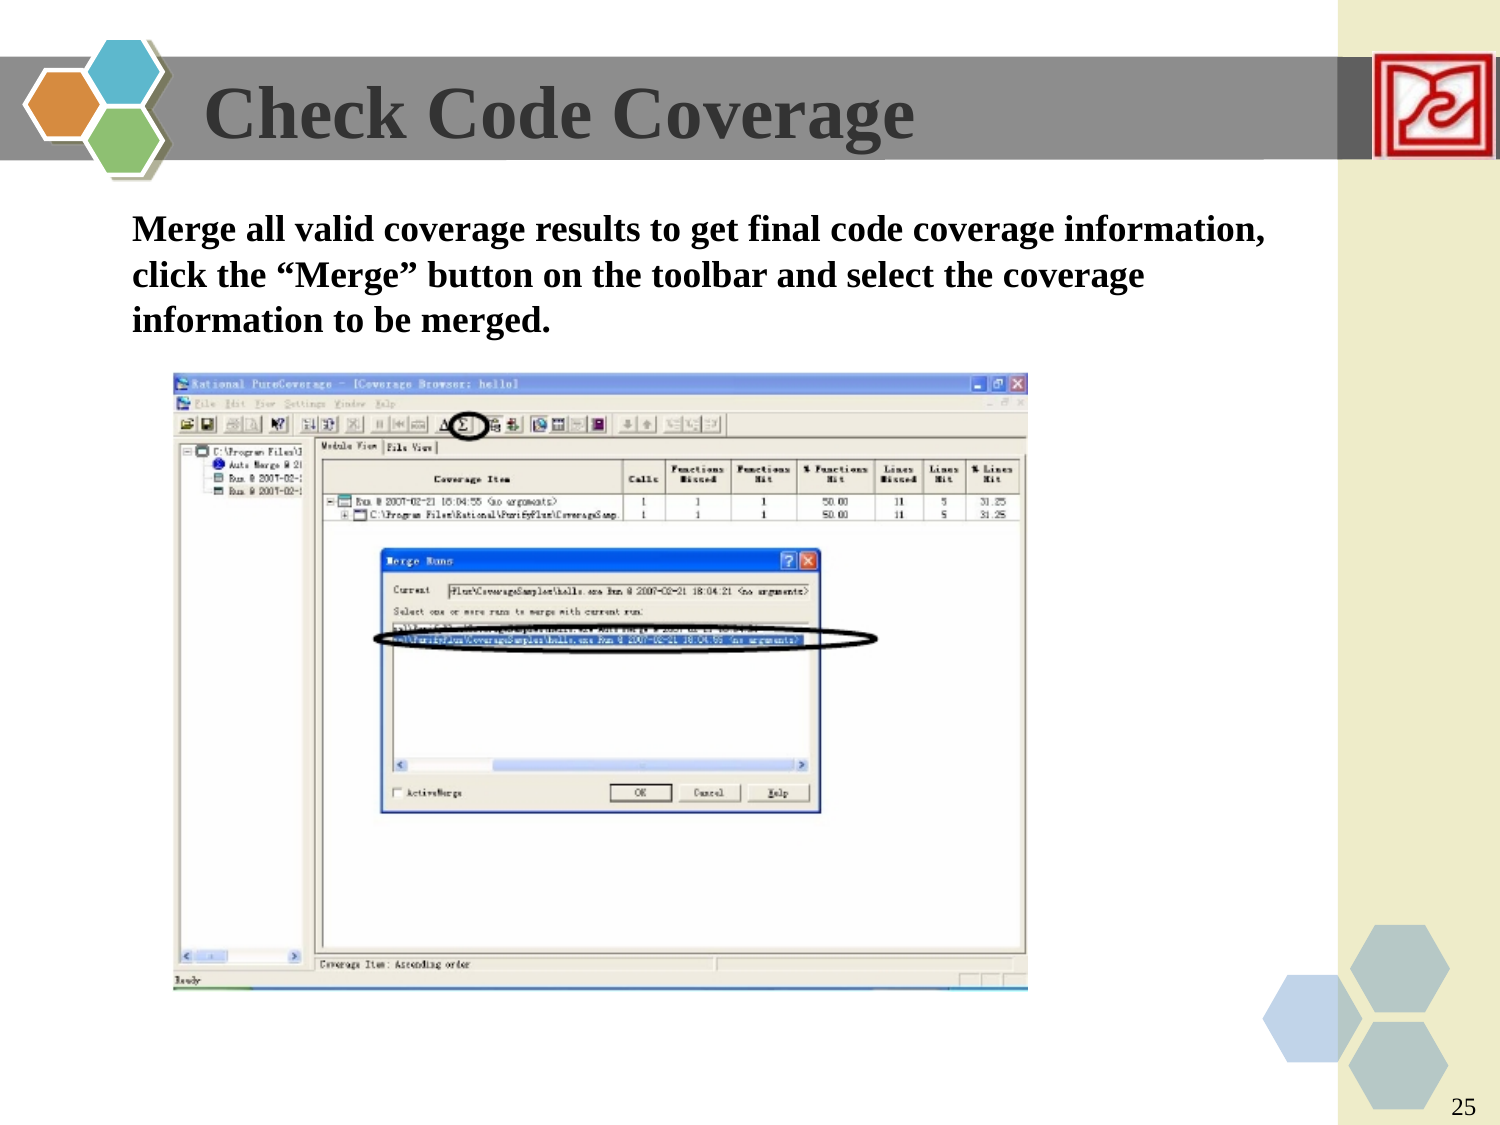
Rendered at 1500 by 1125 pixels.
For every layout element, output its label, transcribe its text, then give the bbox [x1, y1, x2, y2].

text_box 25 [1451, 1090, 1477, 1121]
text_box Check Code Coverage [203, 62, 917, 154]
picture [1372, 51, 1496, 160]
text_box Merge all valid coverage results to get final code coverage information, click the “Merge” button on the toolbar and select the coverage information to be merged. [131, 203, 1338, 341]
picture [172, 370, 1028, 992]
